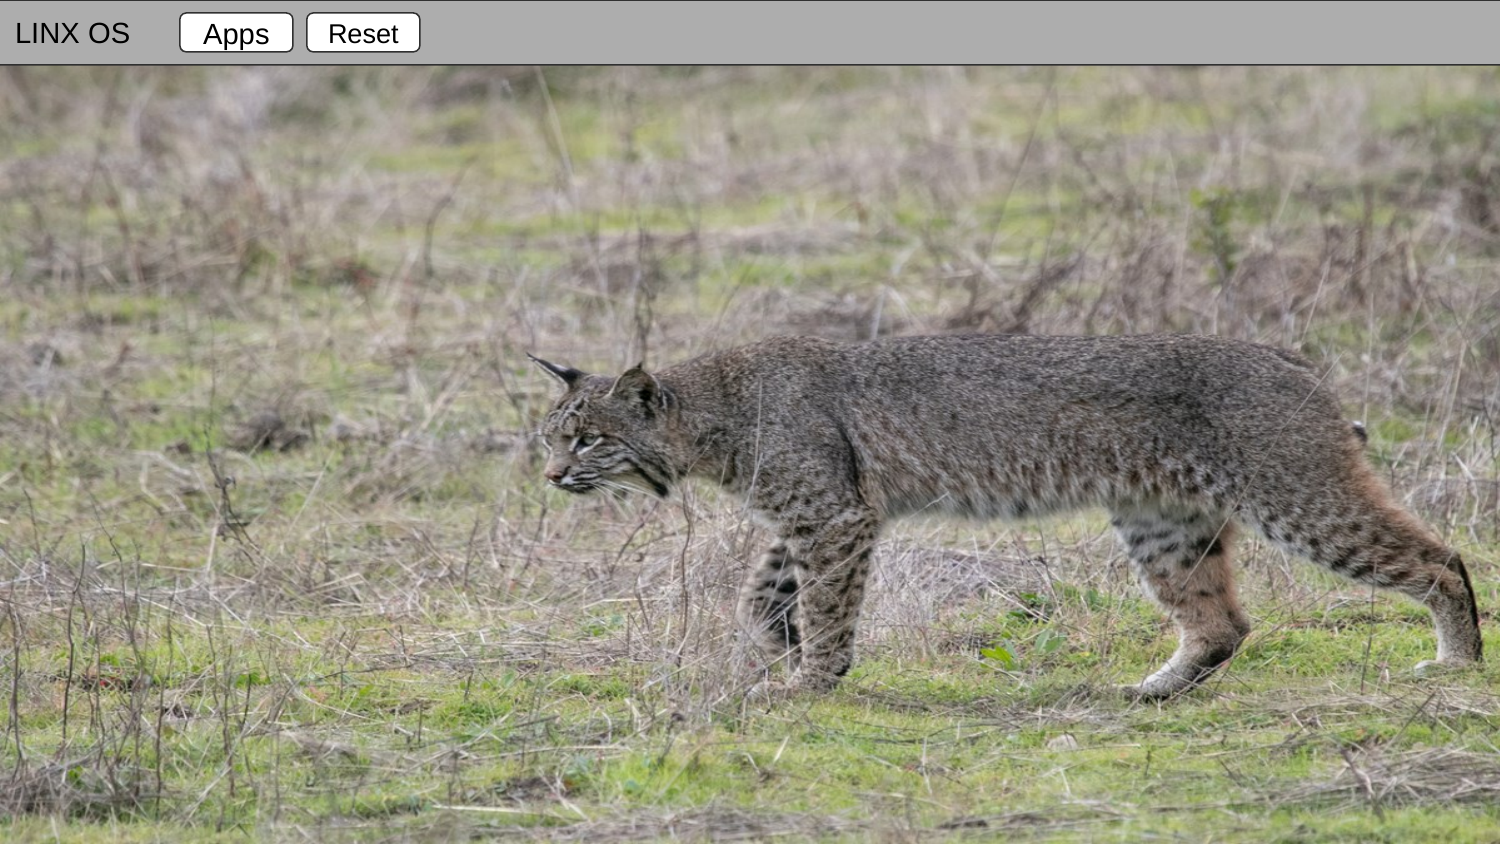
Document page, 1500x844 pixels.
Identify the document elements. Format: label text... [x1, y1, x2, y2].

text_box Reset [306, 12, 420, 52]
picture [0, 65, 1500, 844]
text_box [345, 0, 1500, 65]
text_box Apps [179, 12, 293, 52]
text_box LINX OS [0, 0, 345, 65]
